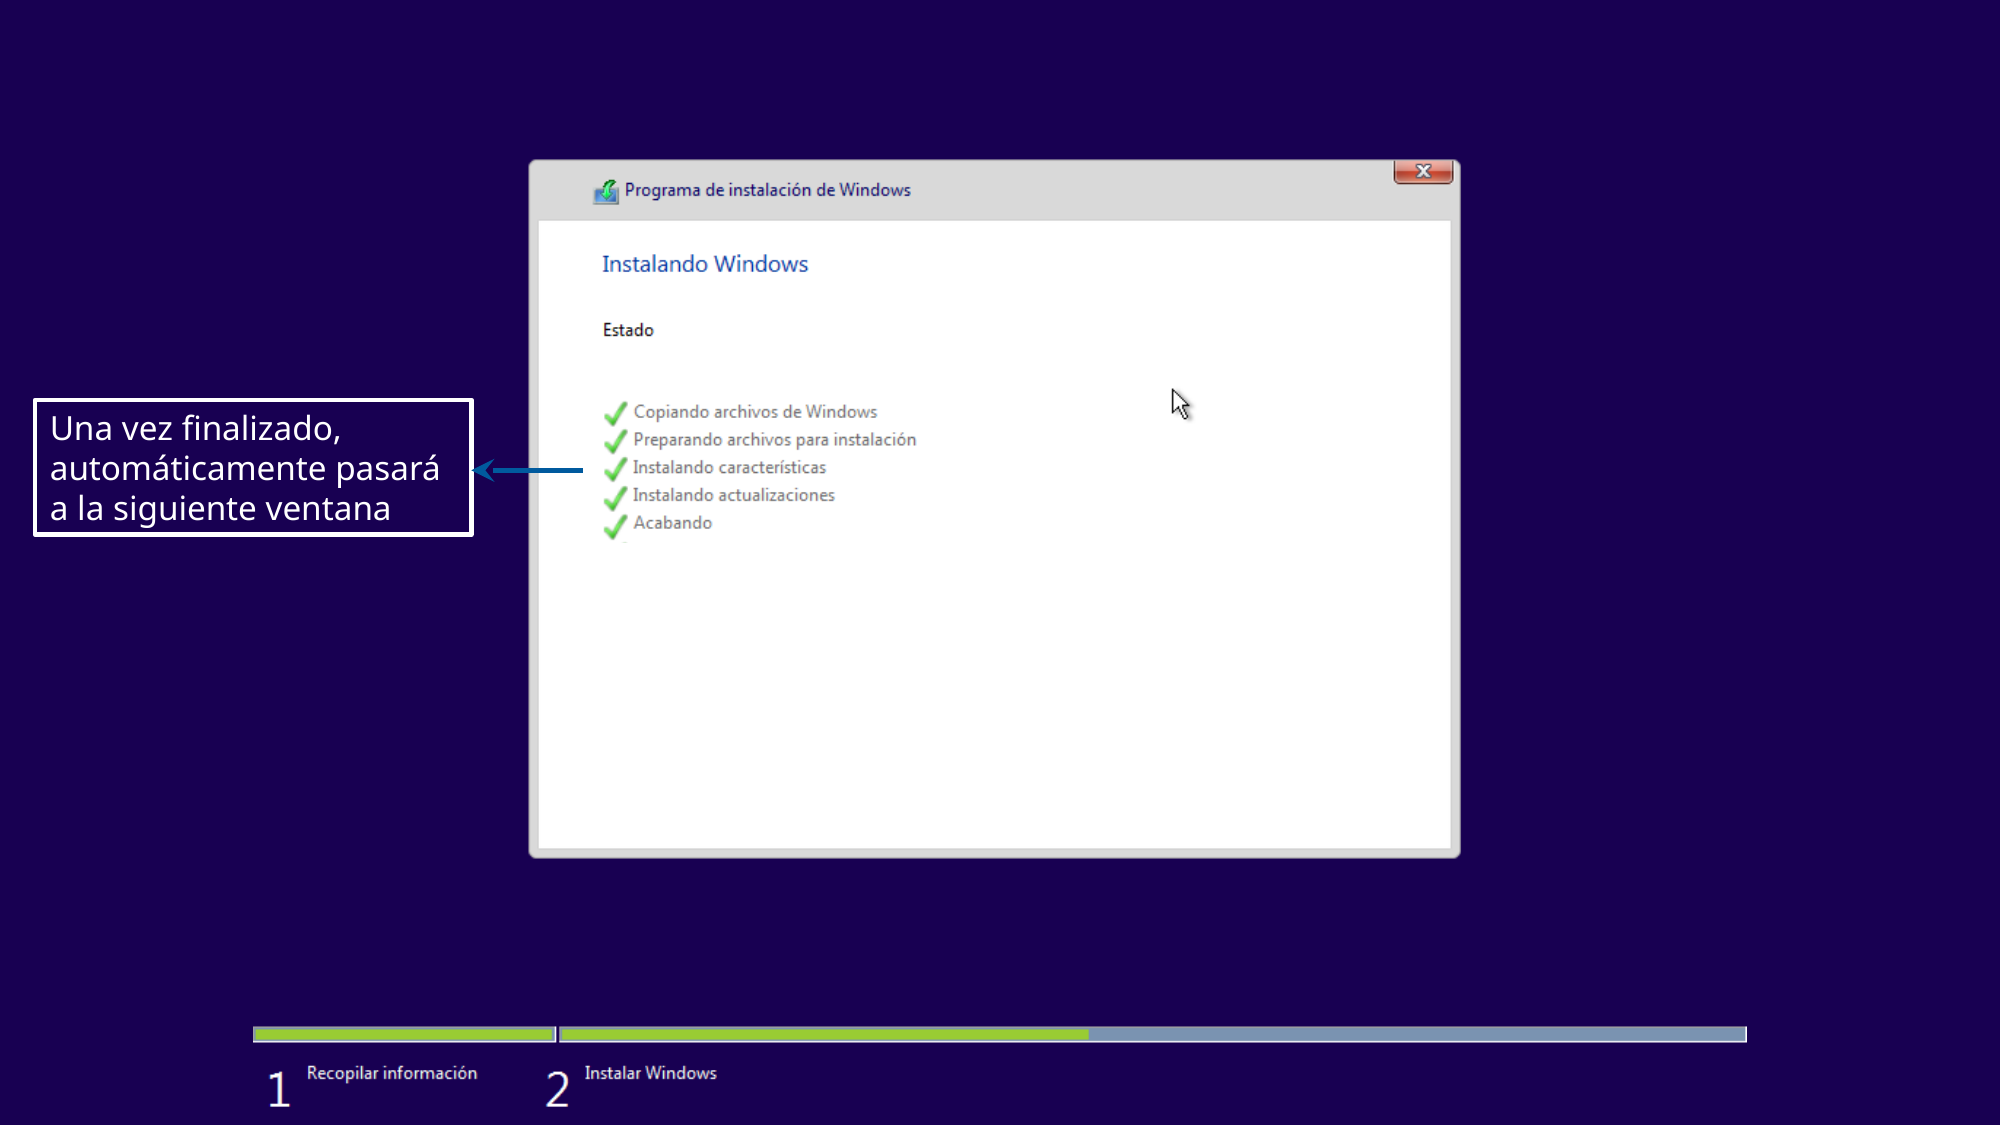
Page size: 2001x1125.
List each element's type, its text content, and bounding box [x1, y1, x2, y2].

text_box Una vez finalizado, automáticamente pasará a la siguiente ventana [34, 400, 253, 535]
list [253, 2, 1747, 1123]
picture [601, 485, 632, 543]
